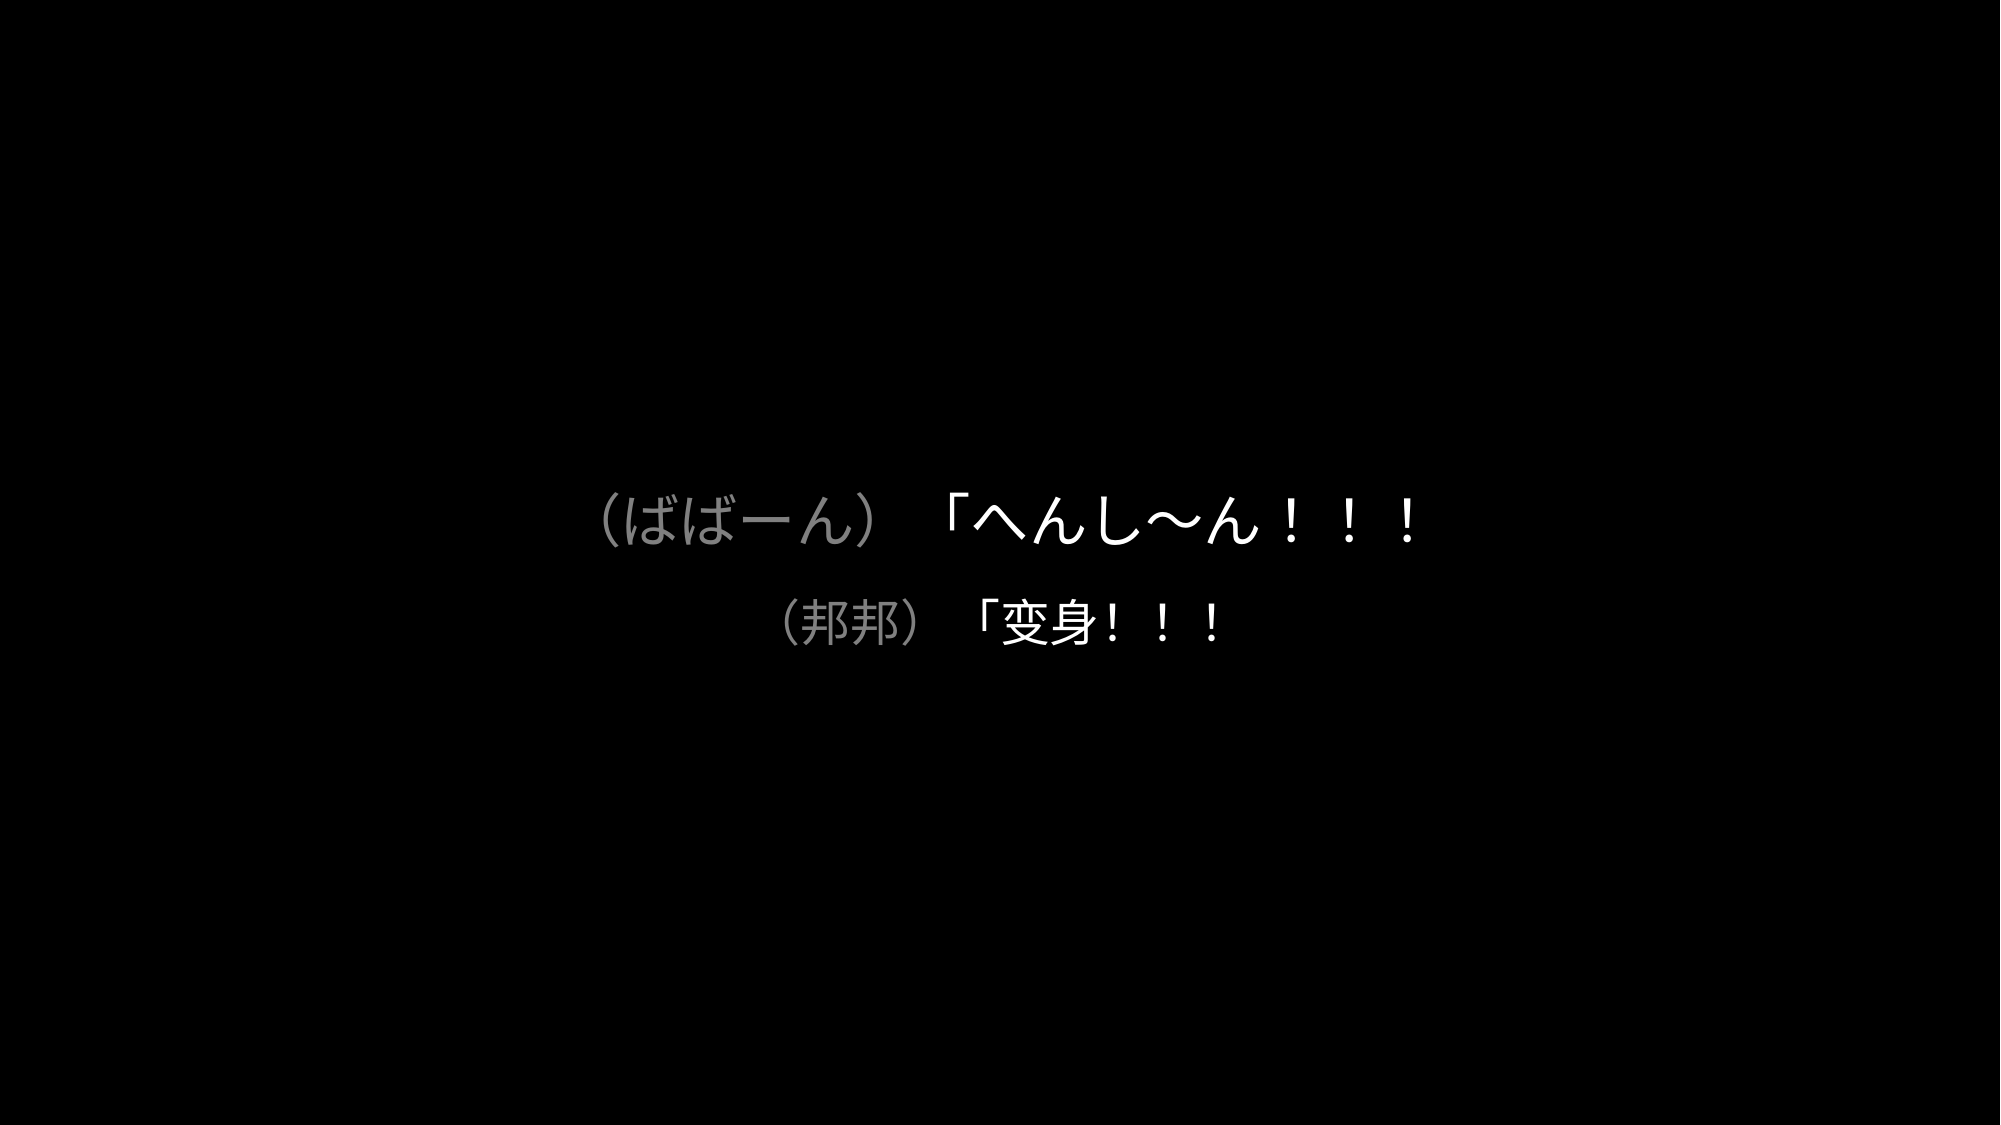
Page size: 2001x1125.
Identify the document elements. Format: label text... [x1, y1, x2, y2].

title （ばばーん）「へんし〜ん！！！ [0, 170, 2000, 563]
subtitle （邦邦）「变身！！！ [0, 590, 2000, 863]
